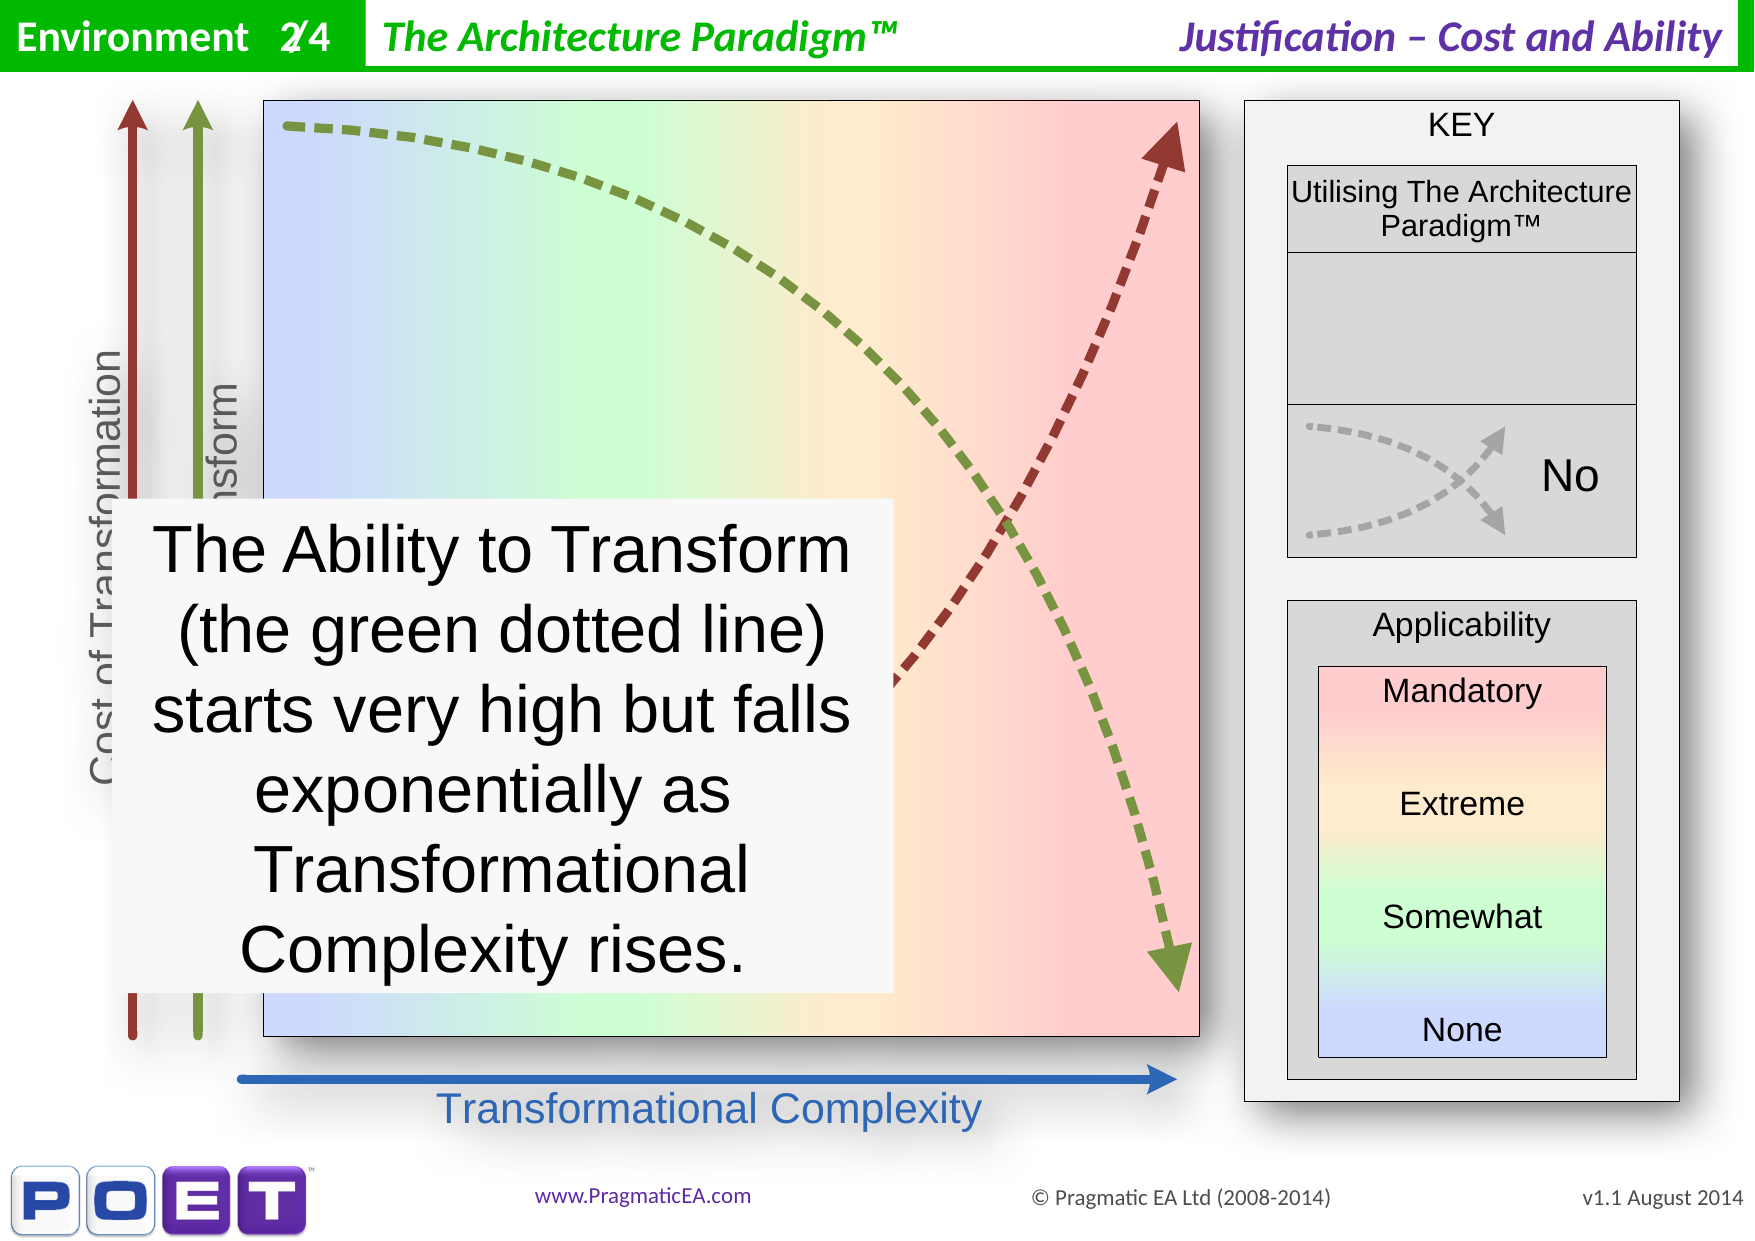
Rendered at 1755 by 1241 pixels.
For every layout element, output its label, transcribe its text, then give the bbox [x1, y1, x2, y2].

list Justification – Cost and Ability [647, 0, 1739, 68]
title The Architecture Paradigm™ [365, 0, 647, 68]
picture [72, 97, 1682, 1139]
list 2 [263, 0, 316, 68]
picture [7, 1160, 315, 1240]
